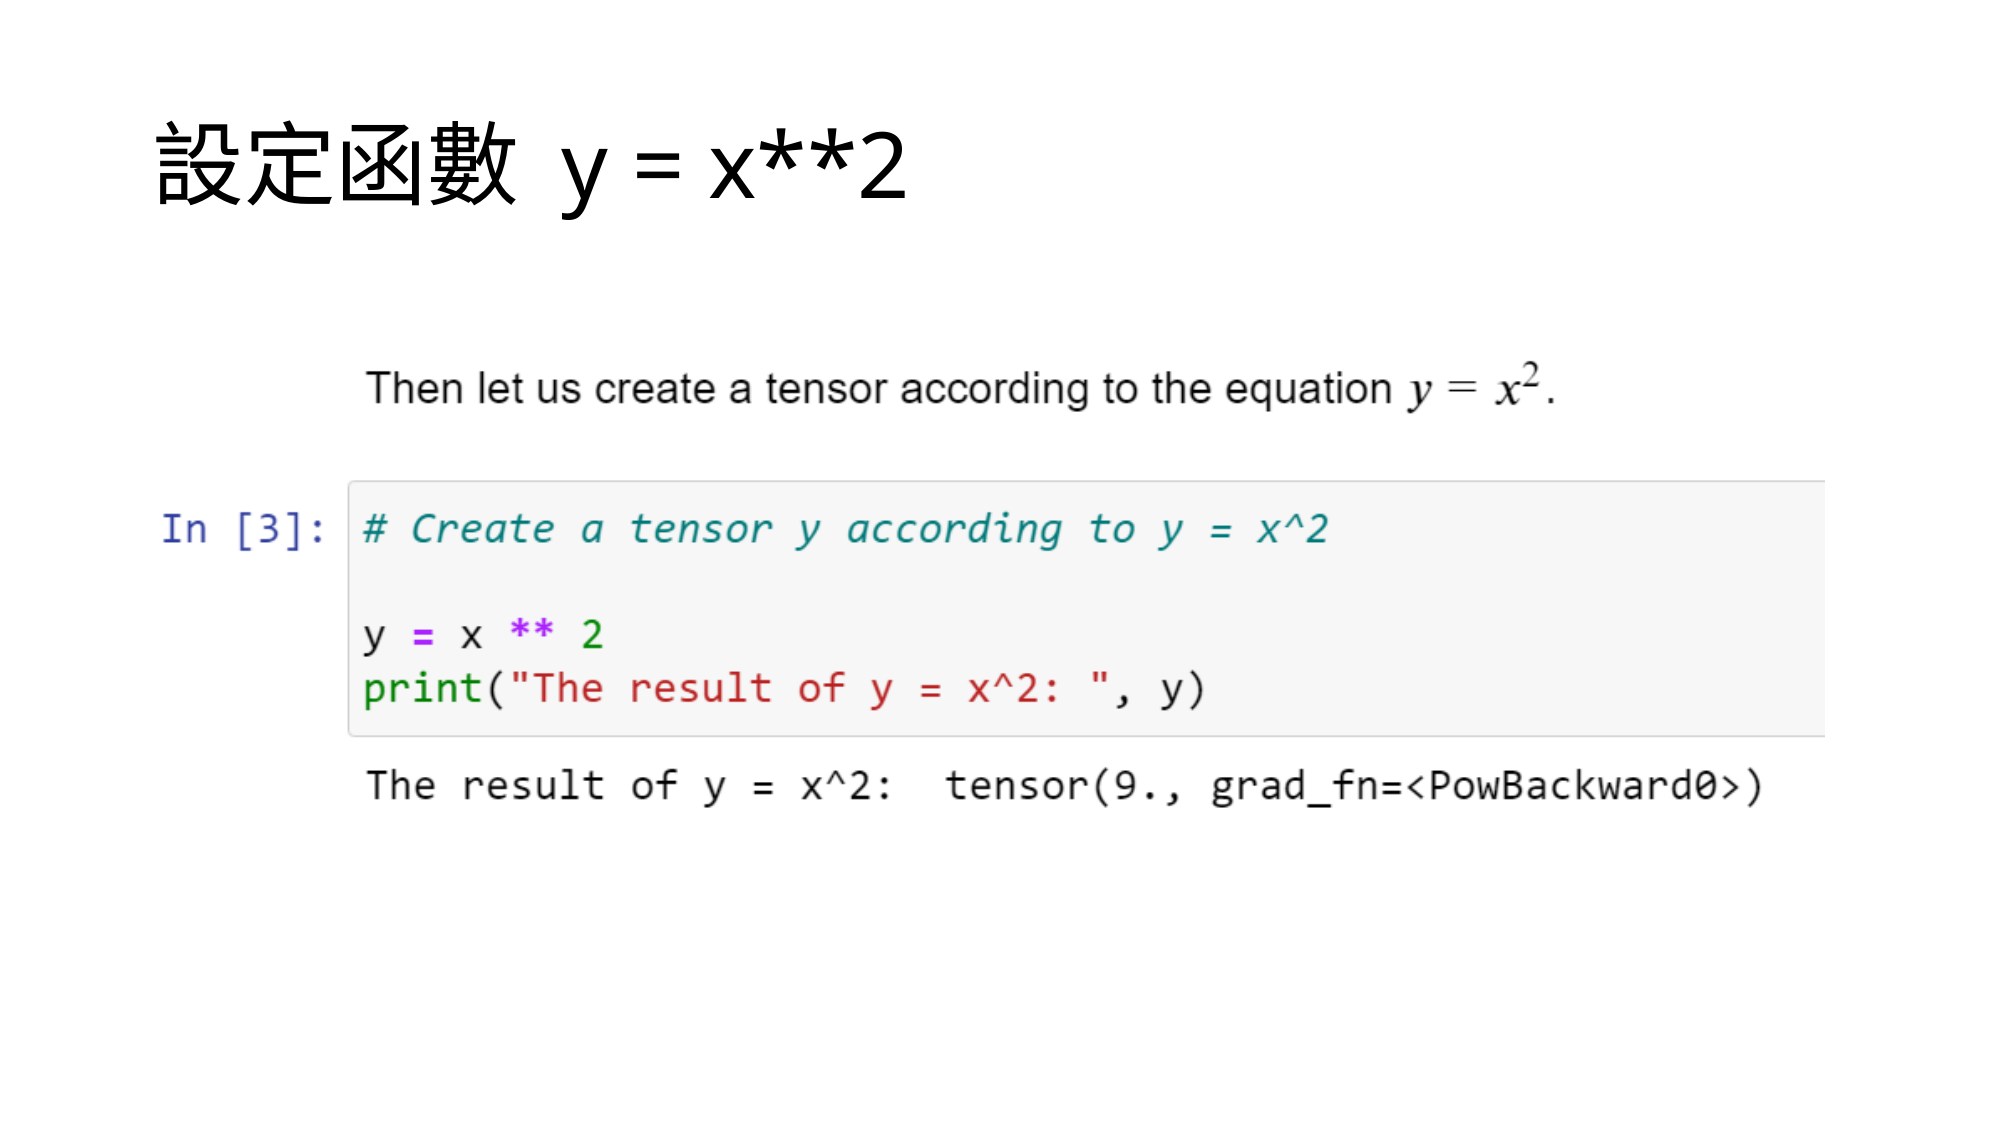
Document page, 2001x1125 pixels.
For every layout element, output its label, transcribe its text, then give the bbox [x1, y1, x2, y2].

title 設定函數 y = x**2 [137, 59, 1863, 278]
picture [137, 333, 1825, 828]
